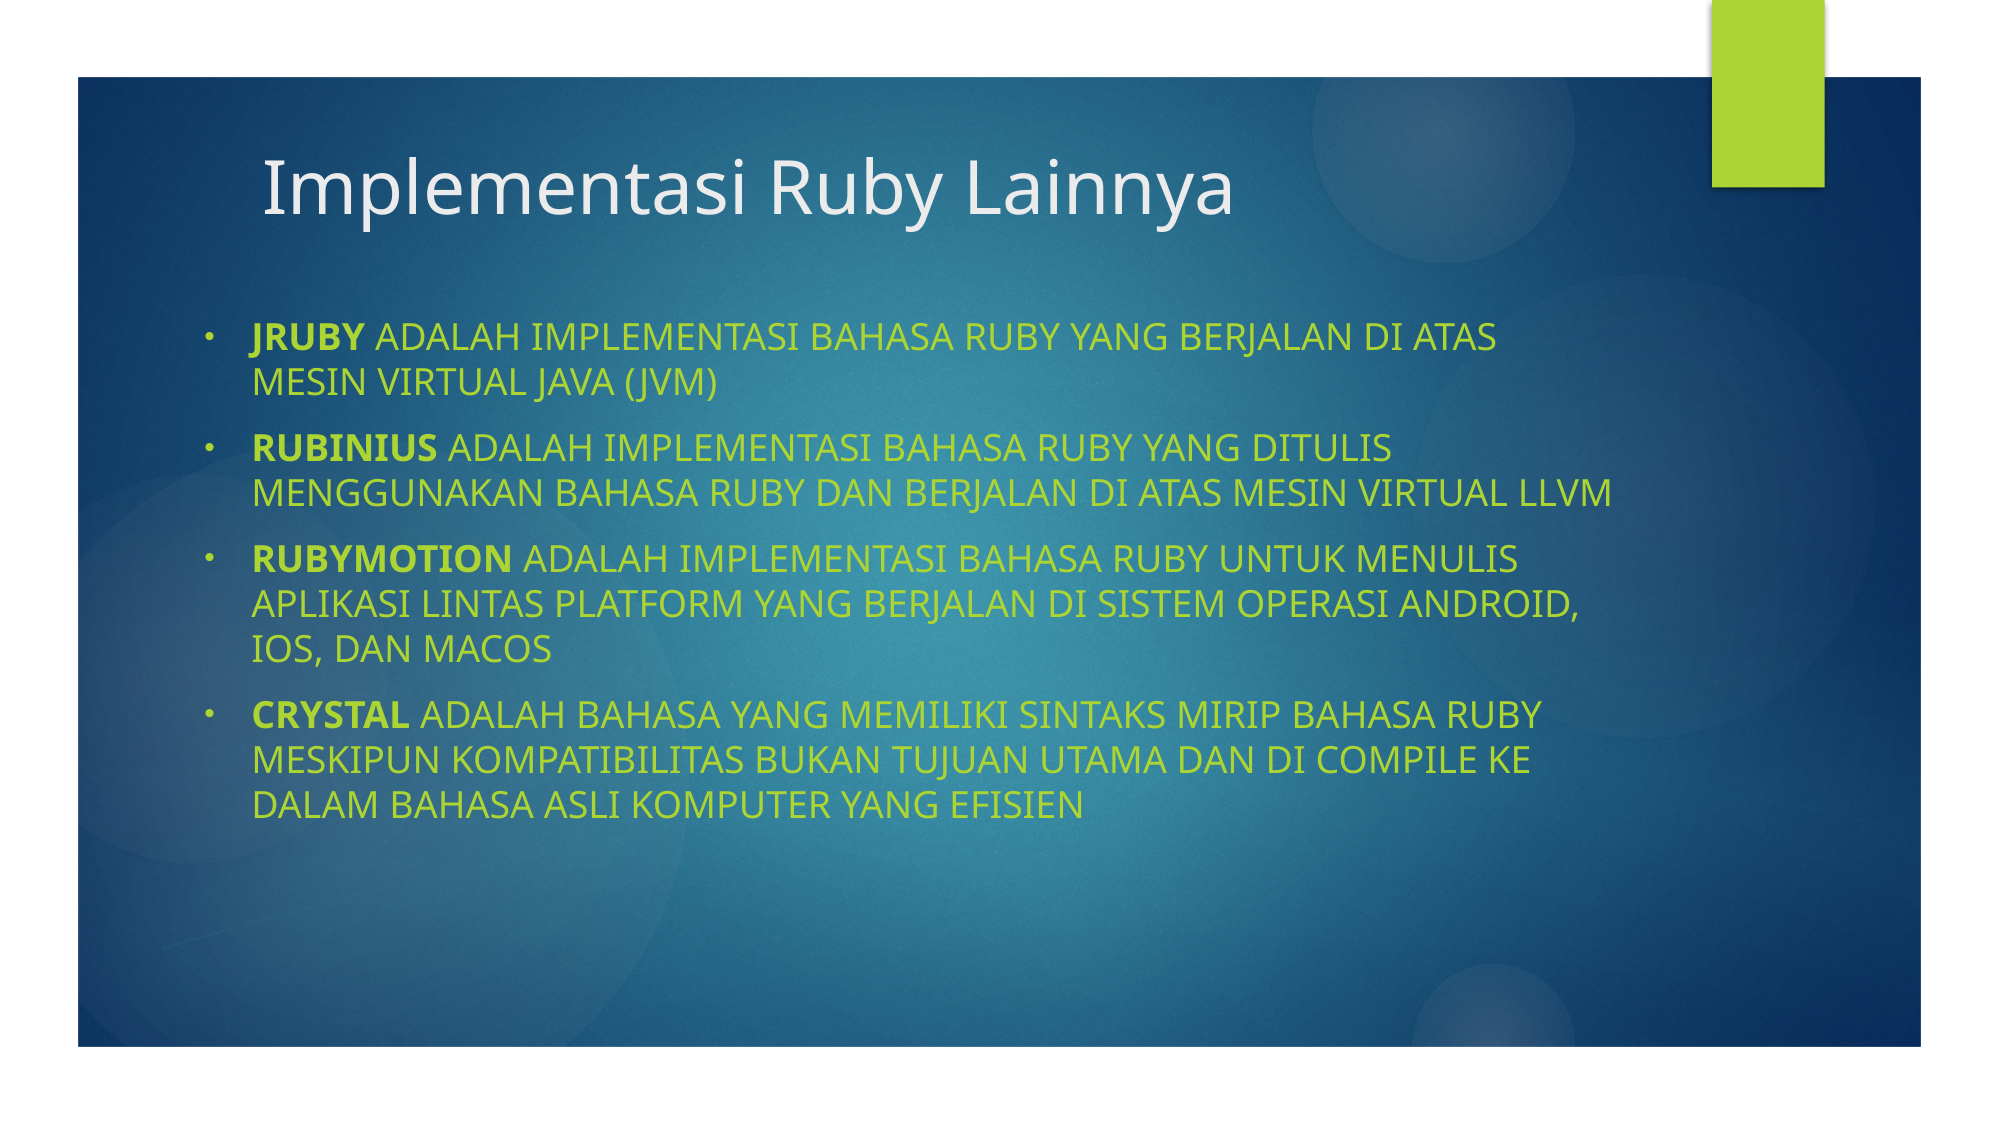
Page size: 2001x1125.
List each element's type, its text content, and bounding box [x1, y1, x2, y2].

subtitle JRuby adalah implementasi bahasa ruby yang berjalan di atas mesin virtual java (JVM) Rubinius adalah implementasi bahasa ruby yang ditulis menggunakan bahasa ruby dan berjalan di atas mesin virtual LLVM Rubymotion adalah implementasi bahasa ruby untuk menulis aplikasi lintas platform yang berjalan di sistem operasi Android, iOS, dan macOS Crystal adalah bahasa yang memiliki sintaks mirip bahasa ruby meskipun kompatibilitas bukan tujuan utama dan di compile ke dalam bahasa asli komputer yang efisien [189, 305, 1638, 925]
title Implementasi Ruby Lainnya [247, 73, 1638, 305]
